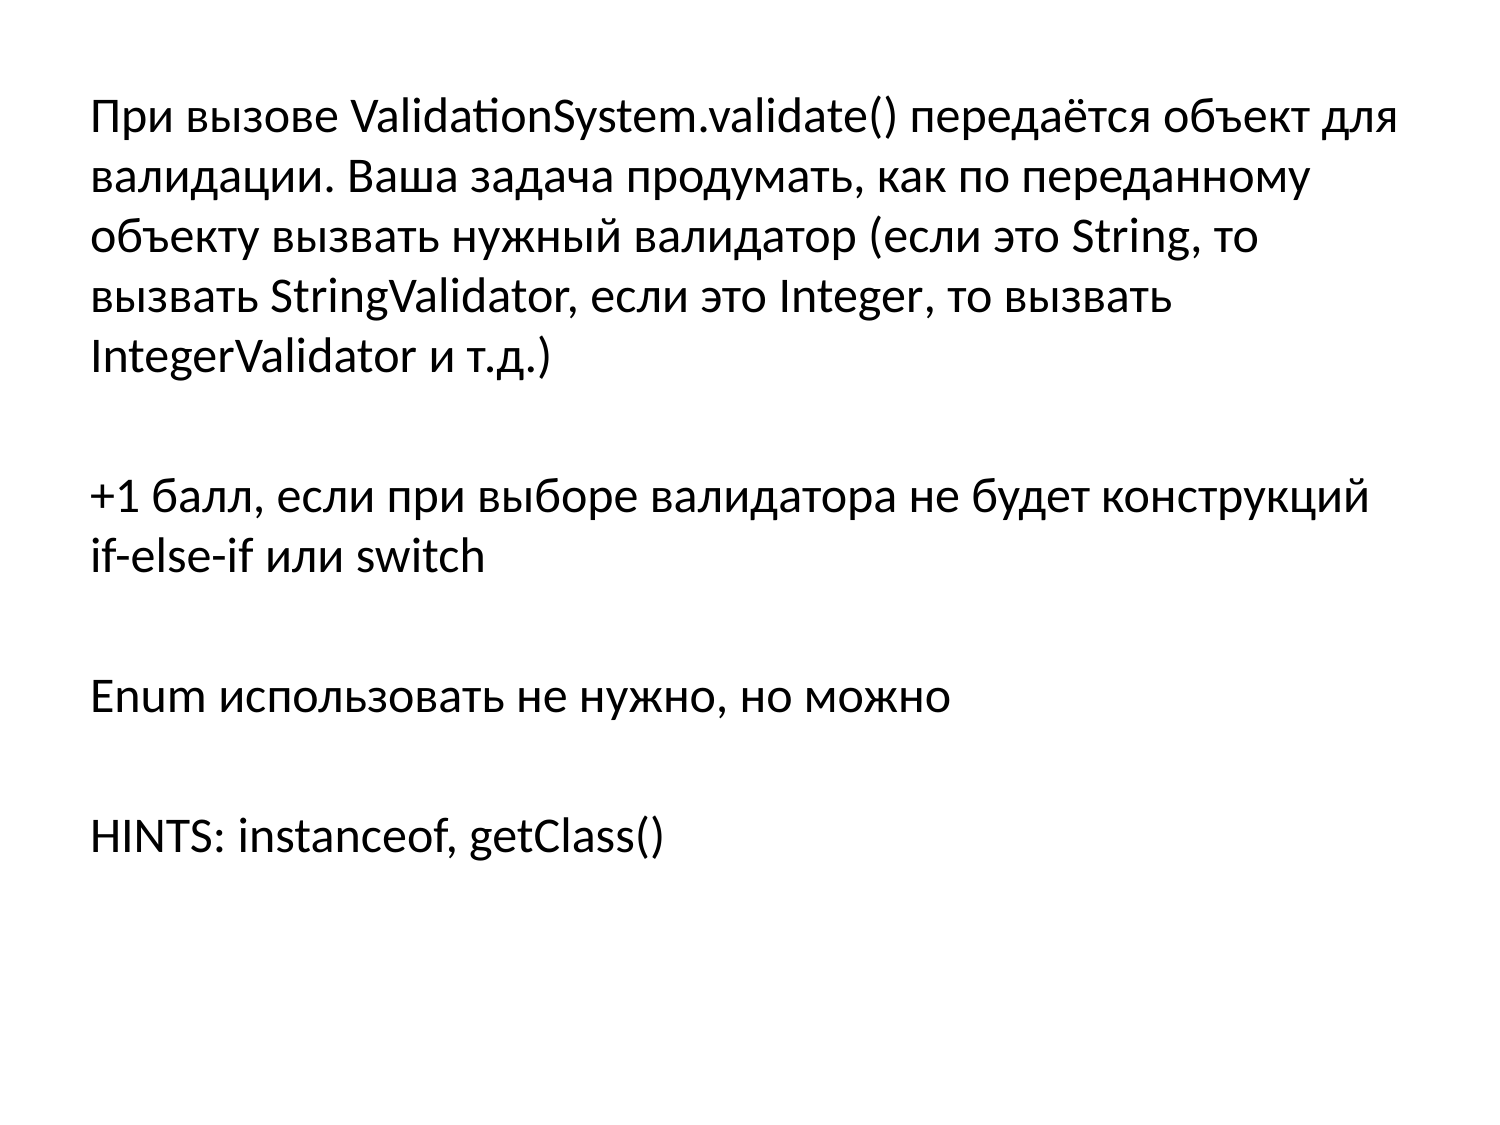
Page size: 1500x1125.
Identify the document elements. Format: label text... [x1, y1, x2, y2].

list При вызове ValidationSystem.validate() передаётся объект для валидации. Ваша задача продумать, как по переданному объекту вызвать нужный валидатор (если это String, то вызвать StringValidator, если это Integer, то вызвать IntegerValidator и т.д.) +1 балл, если при выборе валидатора не будет конструкций if-else-if или switch Enum использовать не нужно, но можно HINTS: instanceof, getClass() [75, 75, 1425, 1050]
